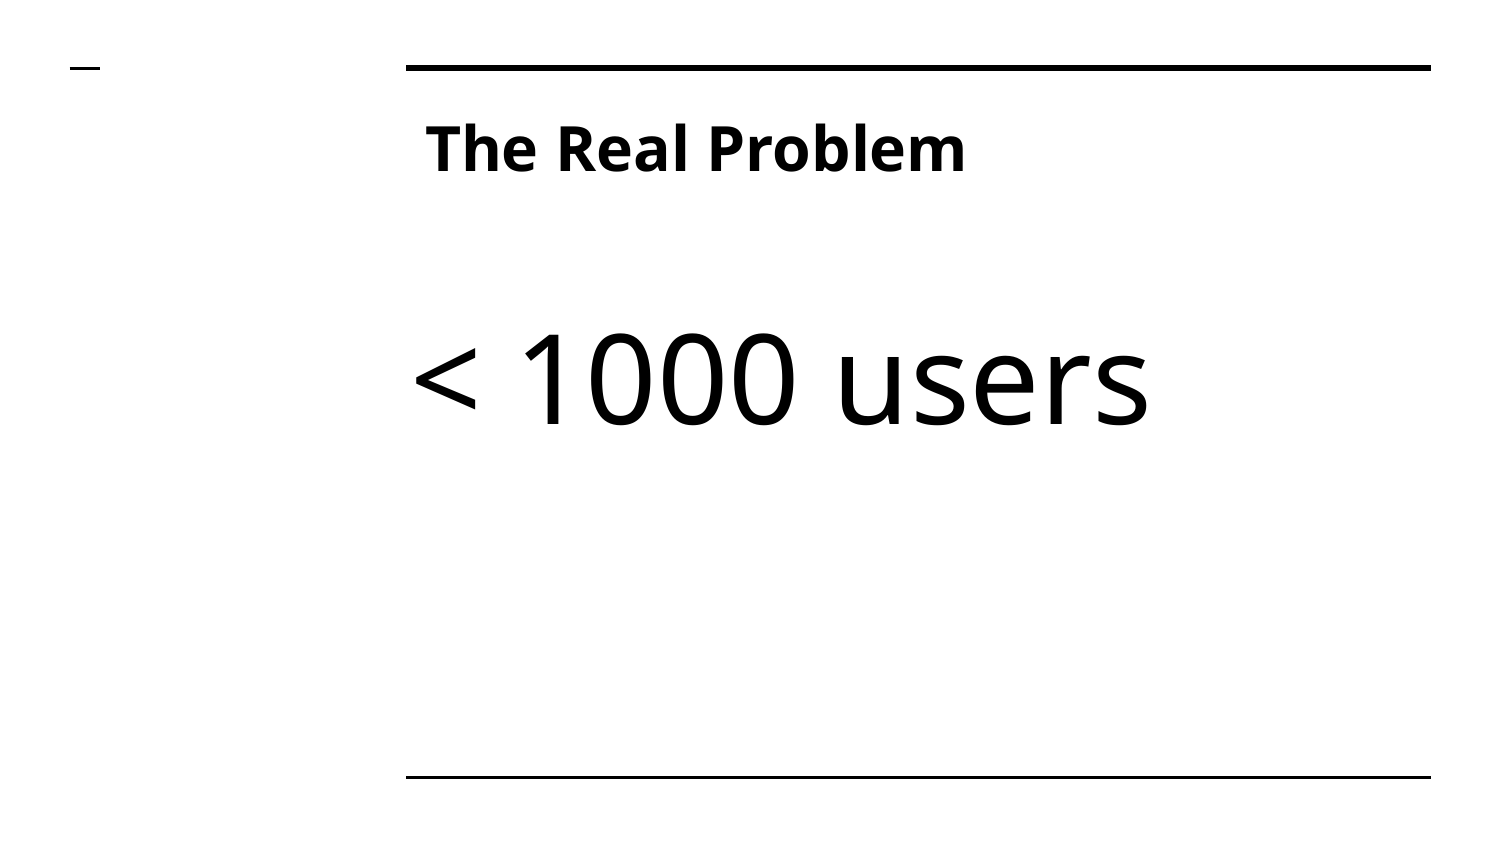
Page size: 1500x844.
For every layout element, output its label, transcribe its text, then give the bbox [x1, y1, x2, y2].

list < 1000 users [395, 261, 1433, 755]
title The Real Problem [393, 94, 1431, 199]
